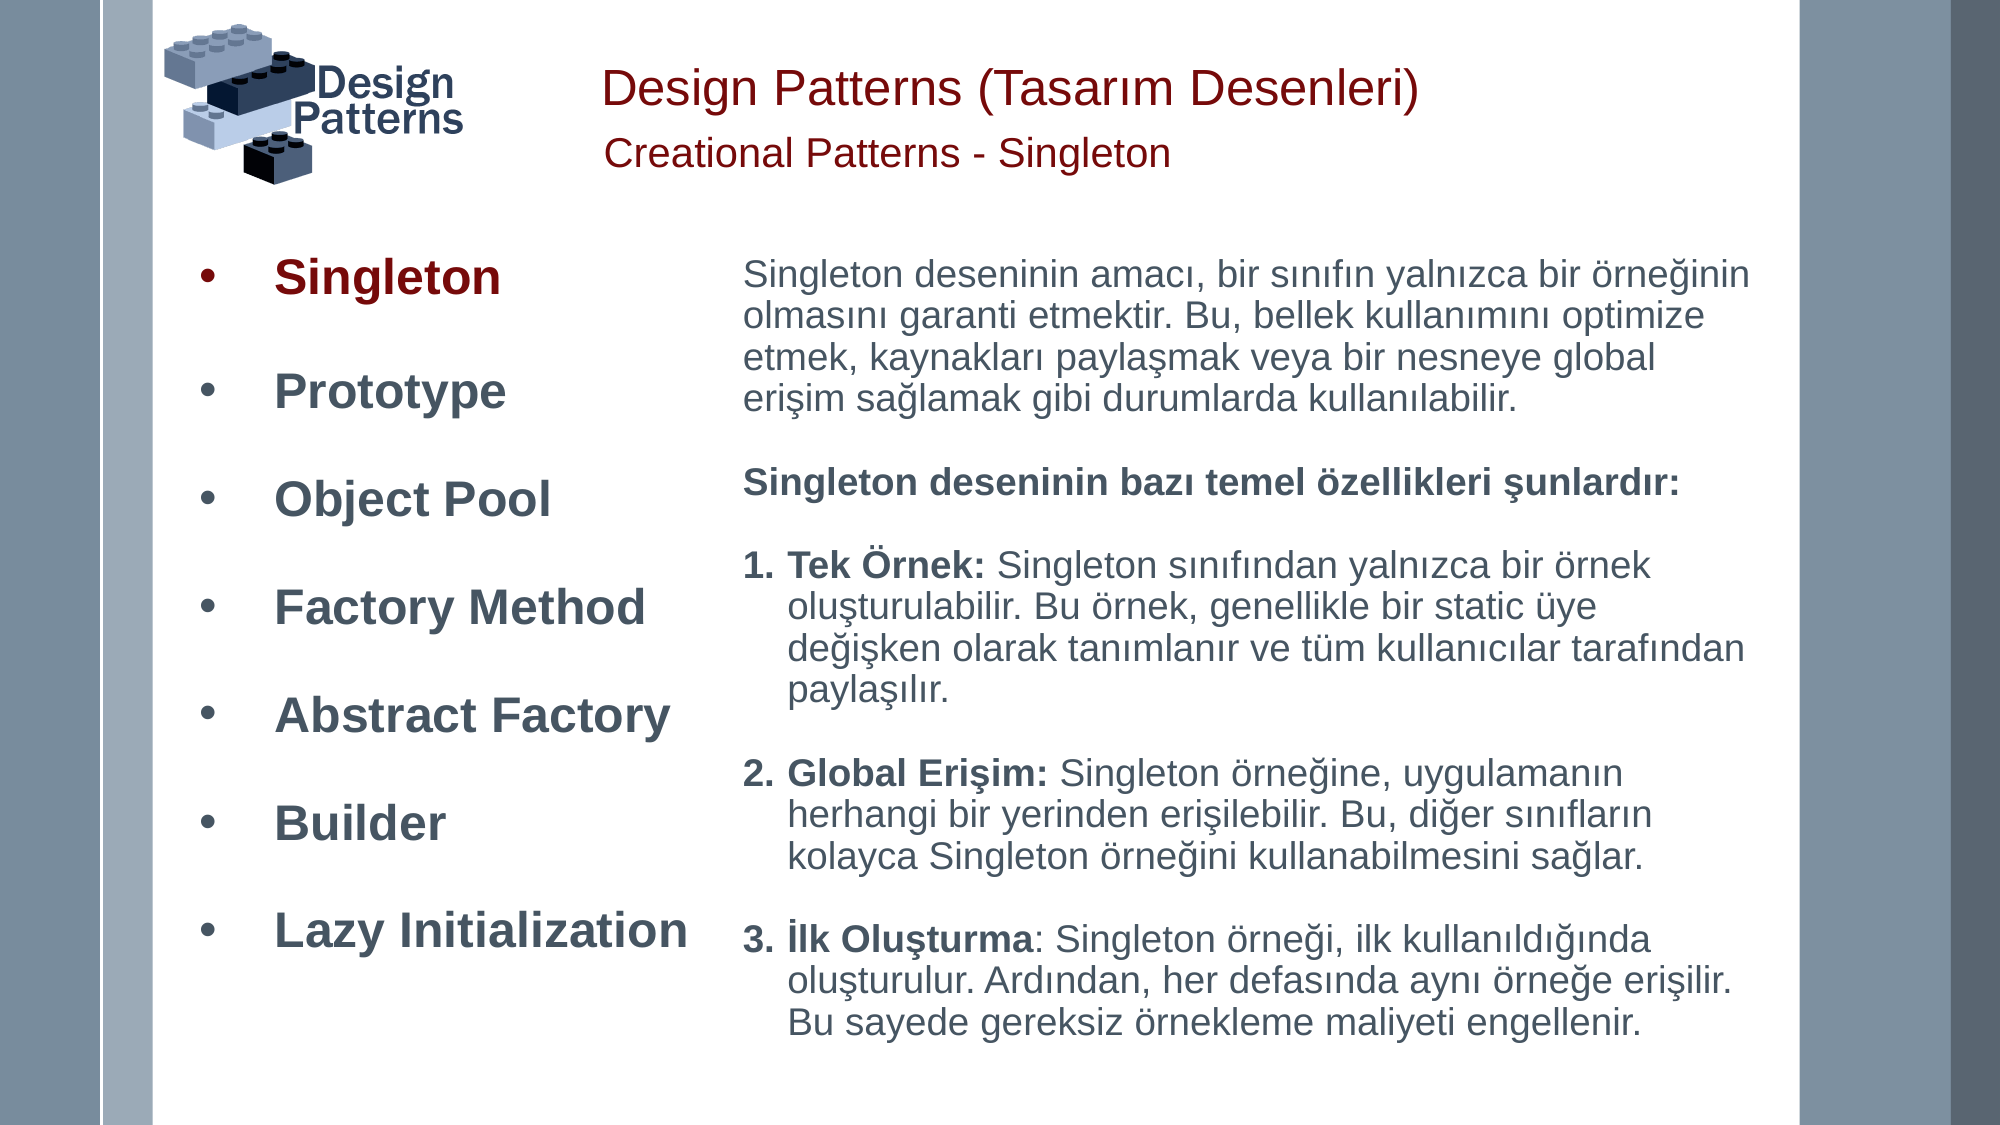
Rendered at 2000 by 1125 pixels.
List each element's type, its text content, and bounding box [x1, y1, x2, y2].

picture [161, 24, 465, 185]
text_box Creational Patterns - Singleton [588, 124, 1473, 187]
text_box Design Patterns (Tasarım Desenleri) [586, 54, 1555, 125]
text_box Singleton Prototype Object Pool Factory Method Abstract Factory Builder Lazy Initialization [184, 243, 705, 1068]
text_box [160, 219, 1788, 1125]
text_box Singleton deseninin amacı, bir sınıfın yalnızca bir örneğinin olmasını garanti etmektir. Bu, bellek kullanımını optimize etmek, kaynakları paylaşmak veya bir nesneye global erişim sağlamak gibi durumlarda kullanılabilir. Singleton deseninin bazı temel özellikleri şunlardır: Tek Örnek: Singleton sınıfından yalnızca bir örnek oluşturulabilir. Bu örnek, genellikle bir static üye değişken olarak tanımlanır ve tüm kullanıcılar tarafından paylaşılır. Global Erişim: Singleton örneğine, uygulamanın herhangi bir yerinden erişilebilir. Bu, diğer sınıfların kolayca Singleton örneğini kullanabilmesini sağlar. İlk Oluşturma: Singleton örneği, ilk kullanıldığında oluşturulur. Ardından, her defasında aynı örneğe erişilir. Bu sayede gereksiz örnekleme maliyeti engellenir. [727, 246, 1768, 1071]
